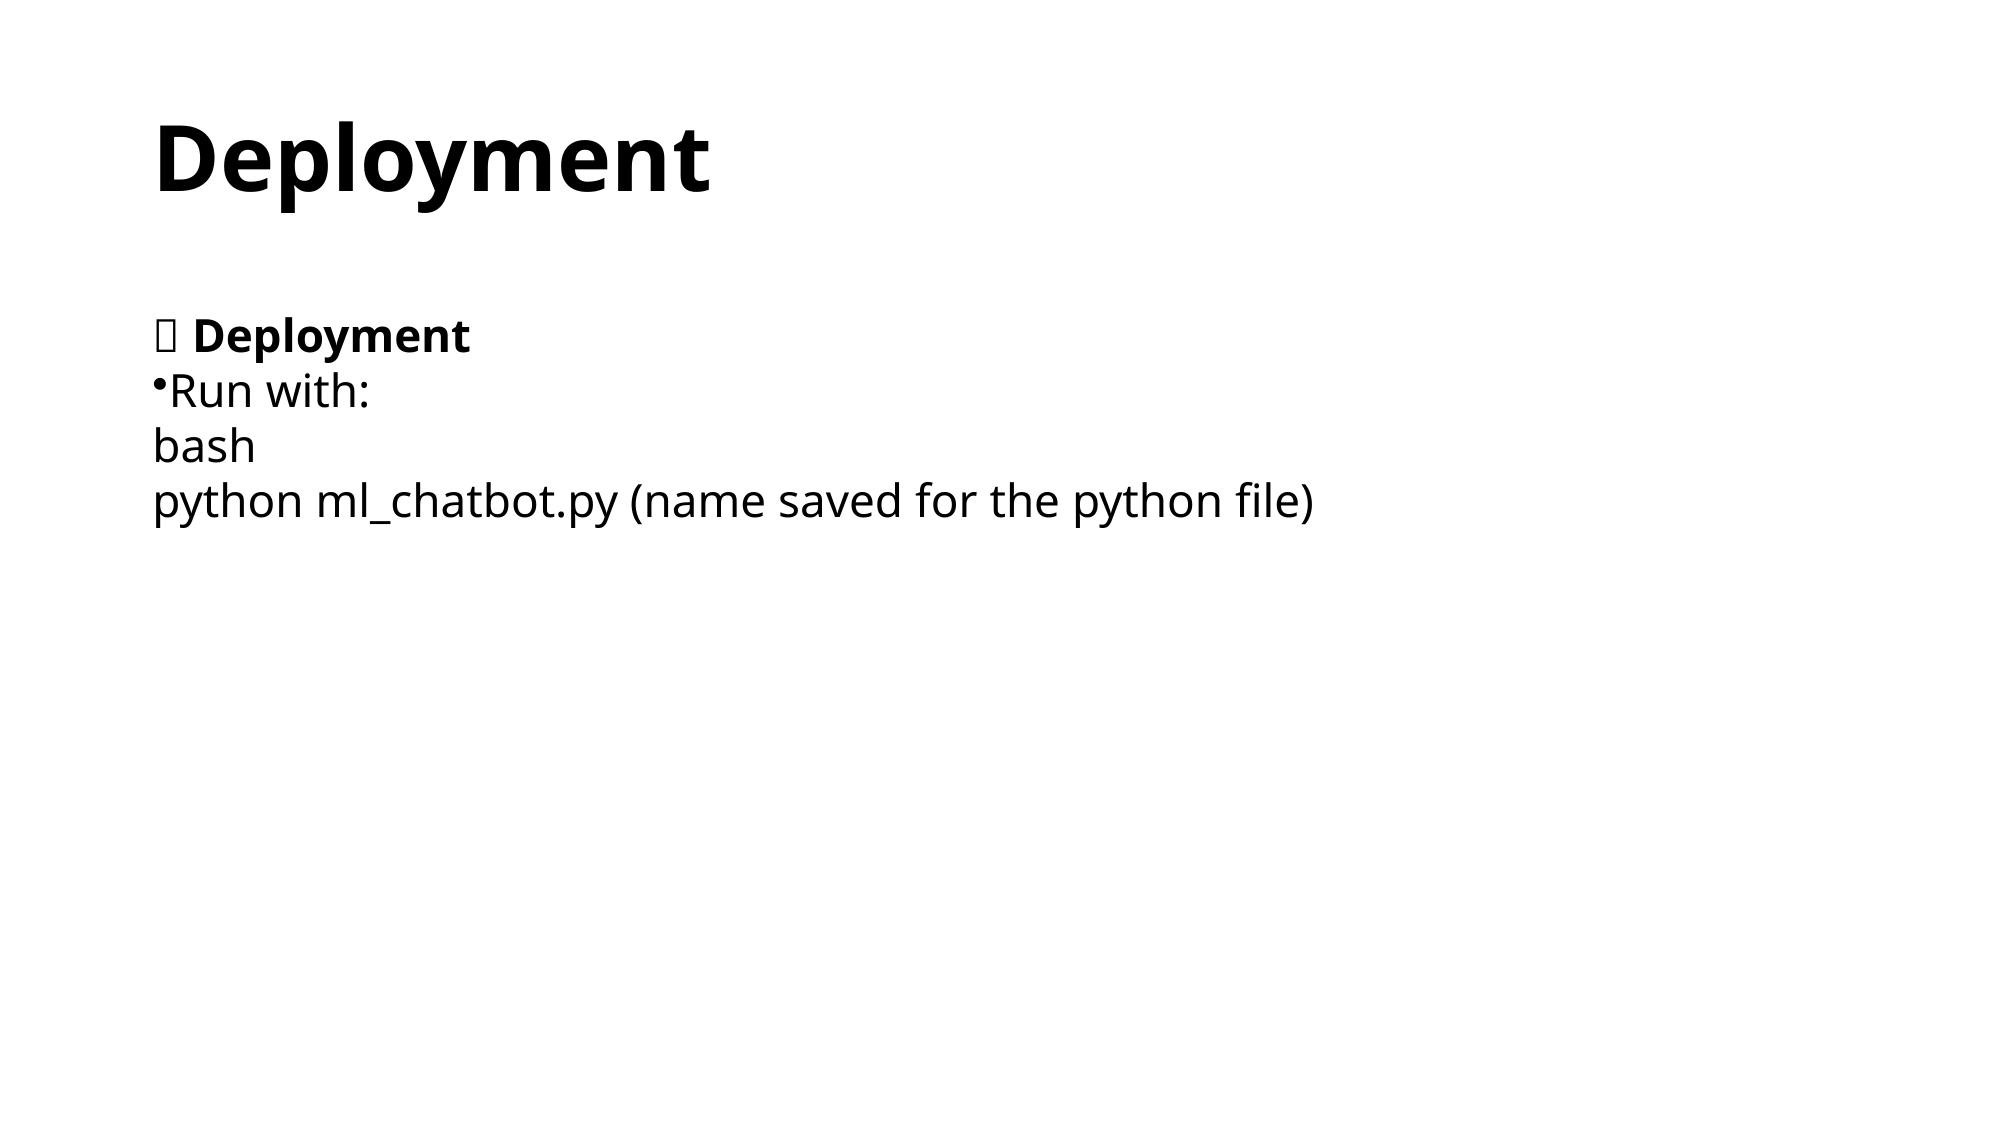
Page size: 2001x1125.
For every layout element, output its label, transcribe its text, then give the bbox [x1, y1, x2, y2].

list 🧠 Deployment Run with: bash python ml_chatbot.py (name saved for the python file) [137, 299, 1863, 1014]
title Deployment [137, 59, 1783, 265]
